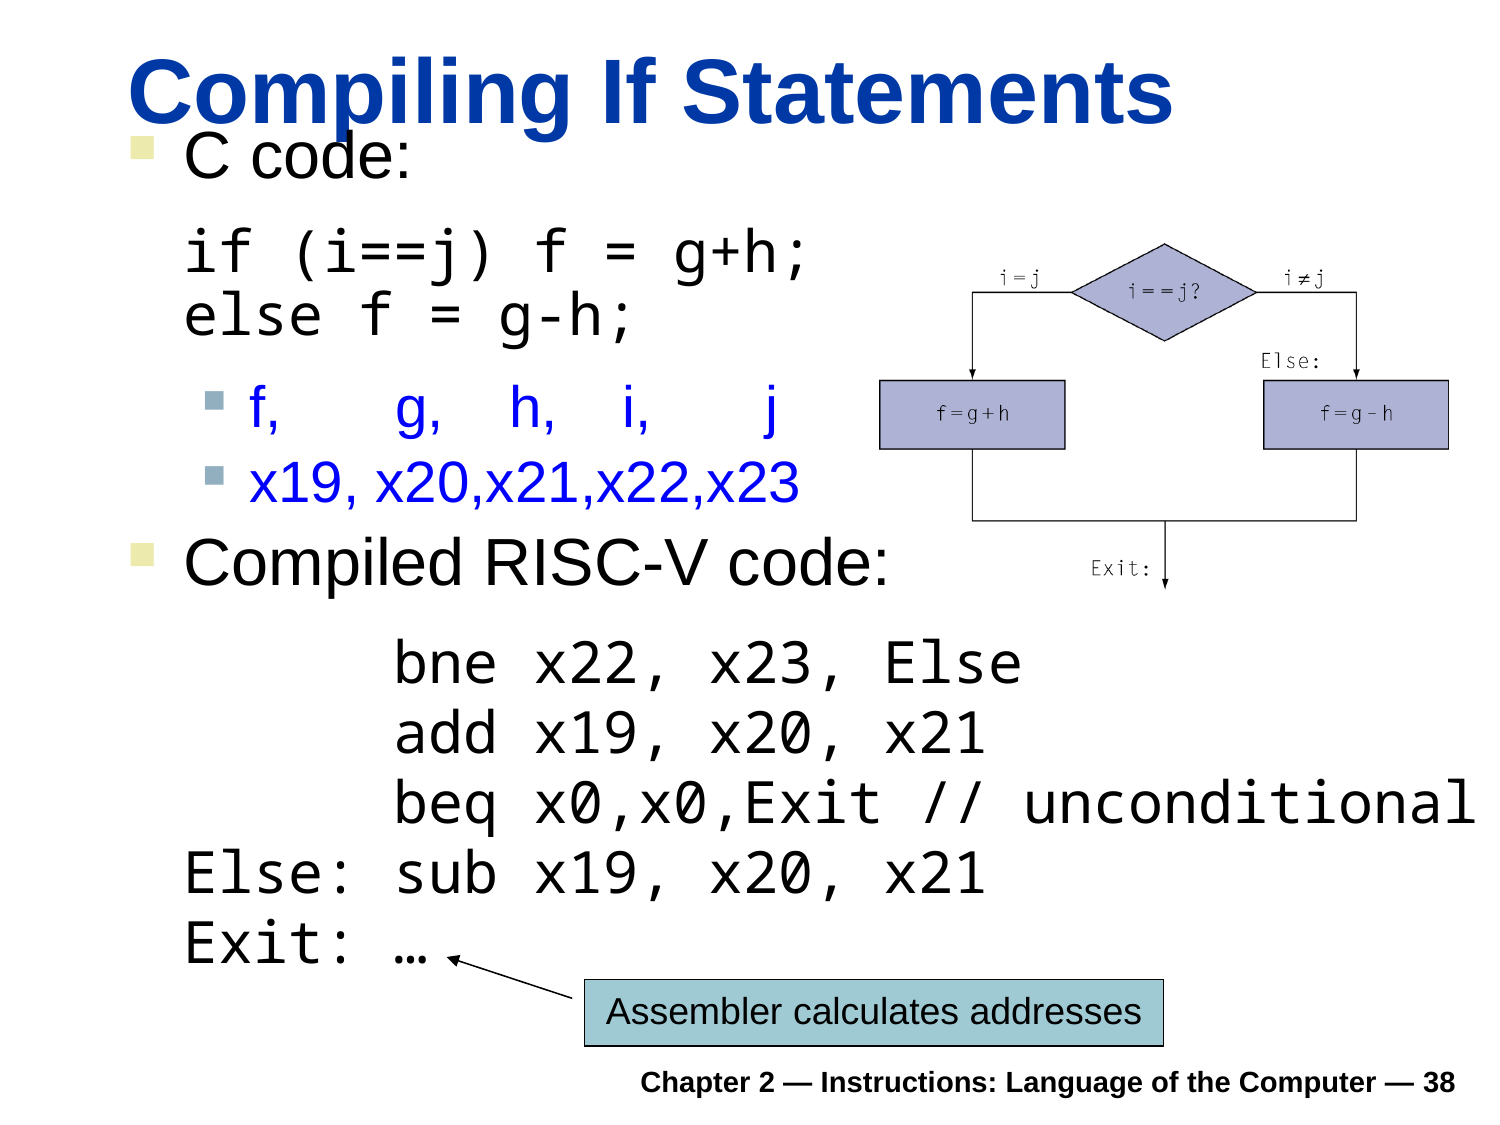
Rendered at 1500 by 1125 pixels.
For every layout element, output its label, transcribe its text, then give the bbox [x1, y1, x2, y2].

title Compiling If Statements [112, 23, 1468, 113]
text_box Assembler calculates addresses [446, 954, 573, 999]
picture [879, 243, 1450, 590]
list C code: if (i==j) f = g+h; else f = g-h; f, g, h, i, j x19, x20,x21,x22,x23 Compiled RISC-V code: bne x22, x23, Else add x19, x20, x21 beq x0,x0,Exit // unconditional Else: sub x19, x20, x21 Exit: … [112, 113, 1500, 1024]
footer Chapter 2 — Instructions: Language of the Computer — [277, 1046, 1471, 1106]
text_box Assembler calculates addresses [584, 979, 1164, 1046]
